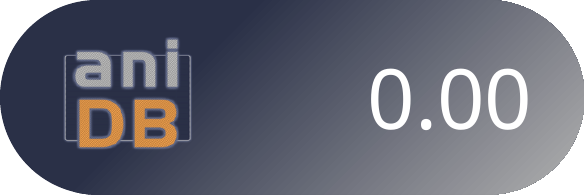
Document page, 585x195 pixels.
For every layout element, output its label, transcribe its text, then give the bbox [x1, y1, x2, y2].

picture [54, 24, 201, 171]
text_box [0, 0, 585, 195]
text_box 0.00 [209, 39, 548, 155]
